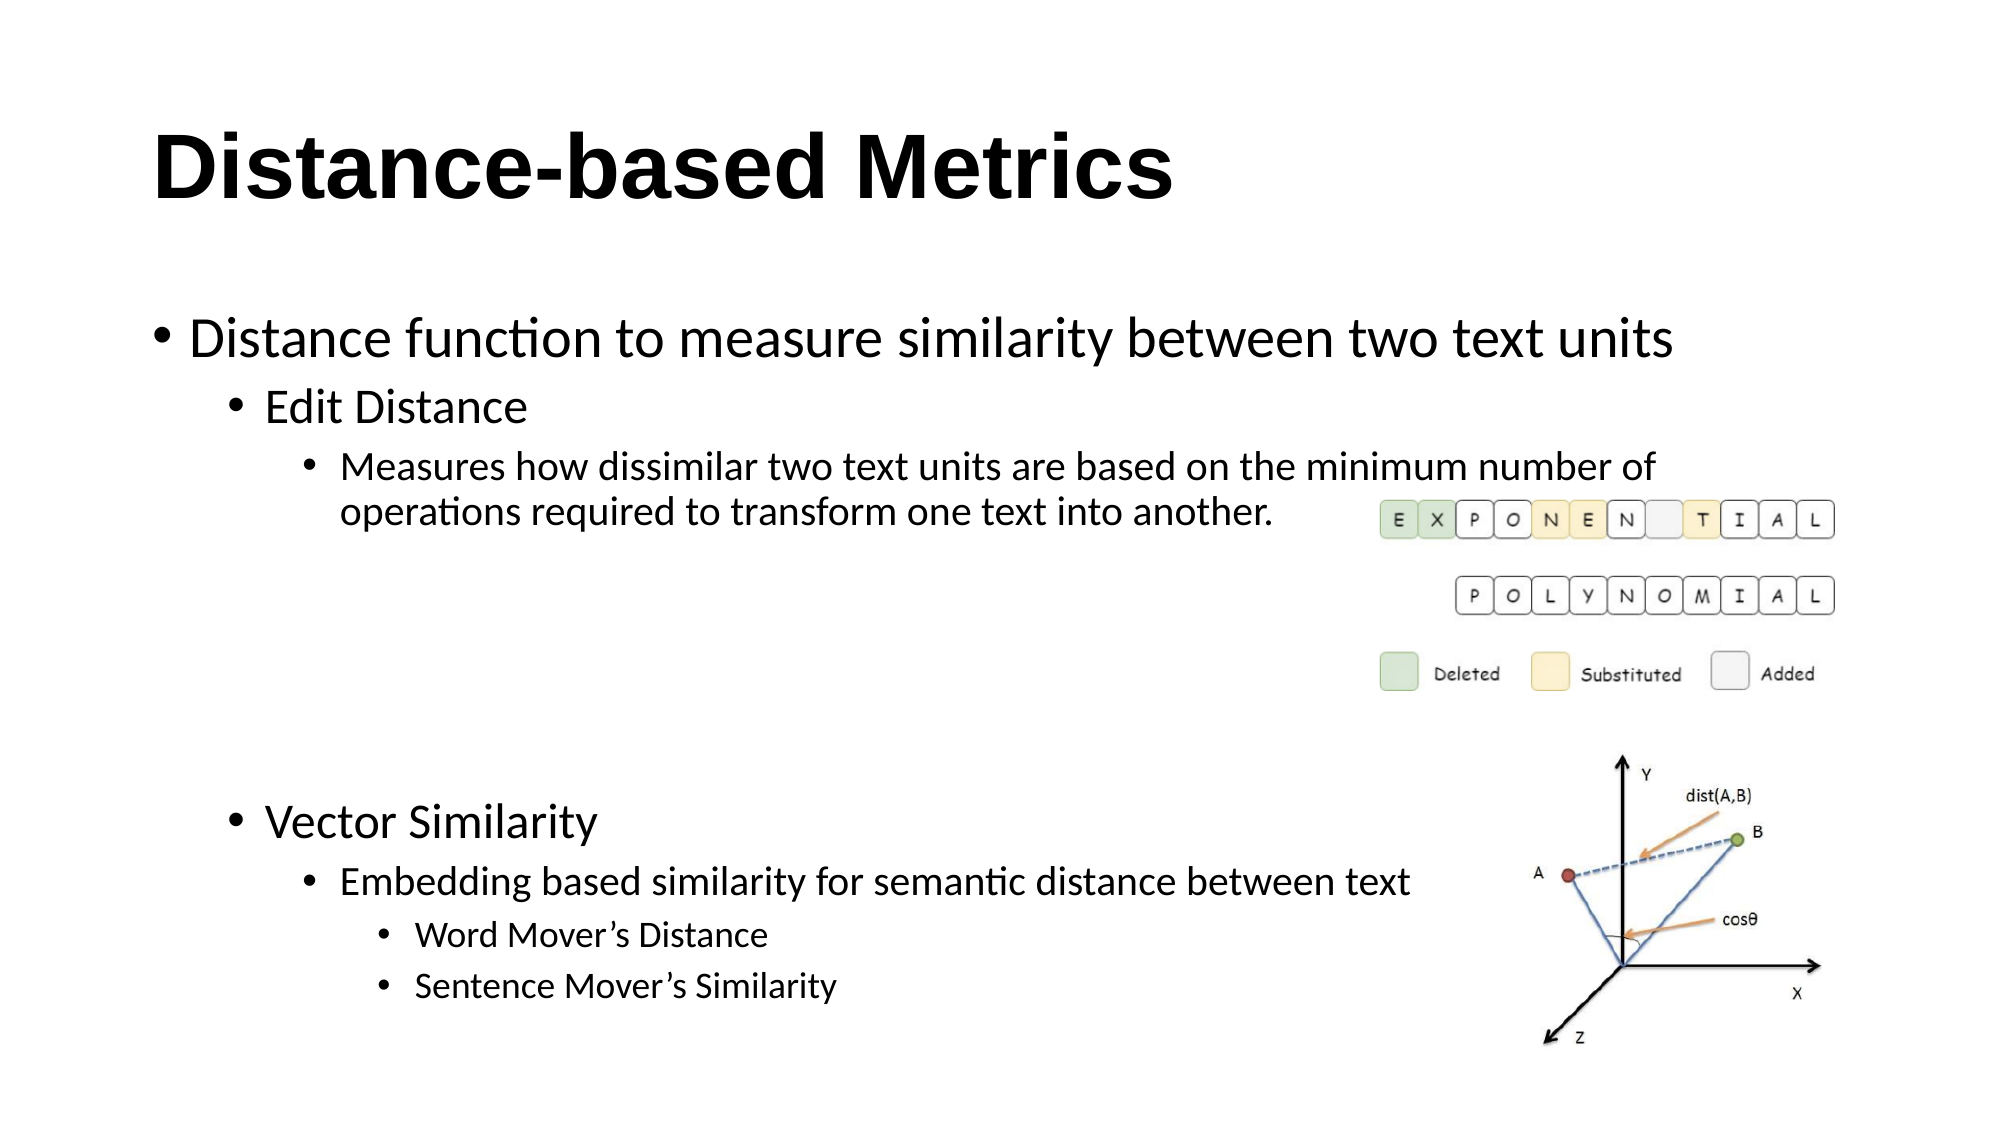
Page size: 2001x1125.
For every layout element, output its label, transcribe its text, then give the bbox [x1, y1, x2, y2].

title Distance-based Metrics [137, 59, 1863, 278]
picture [1489, 738, 1863, 1066]
picture [1360, 480, 1863, 716]
list Distance function to measure similarity between two text units Edit Distance Measures how dissimilar two text units are based on the minimum number of operations required to transform one text into another. Vector Similarity Embedding based similarity for semantic distance between text Word Mover’s Distance Sentence Mover’s Similarity [137, 299, 1863, 1014]
